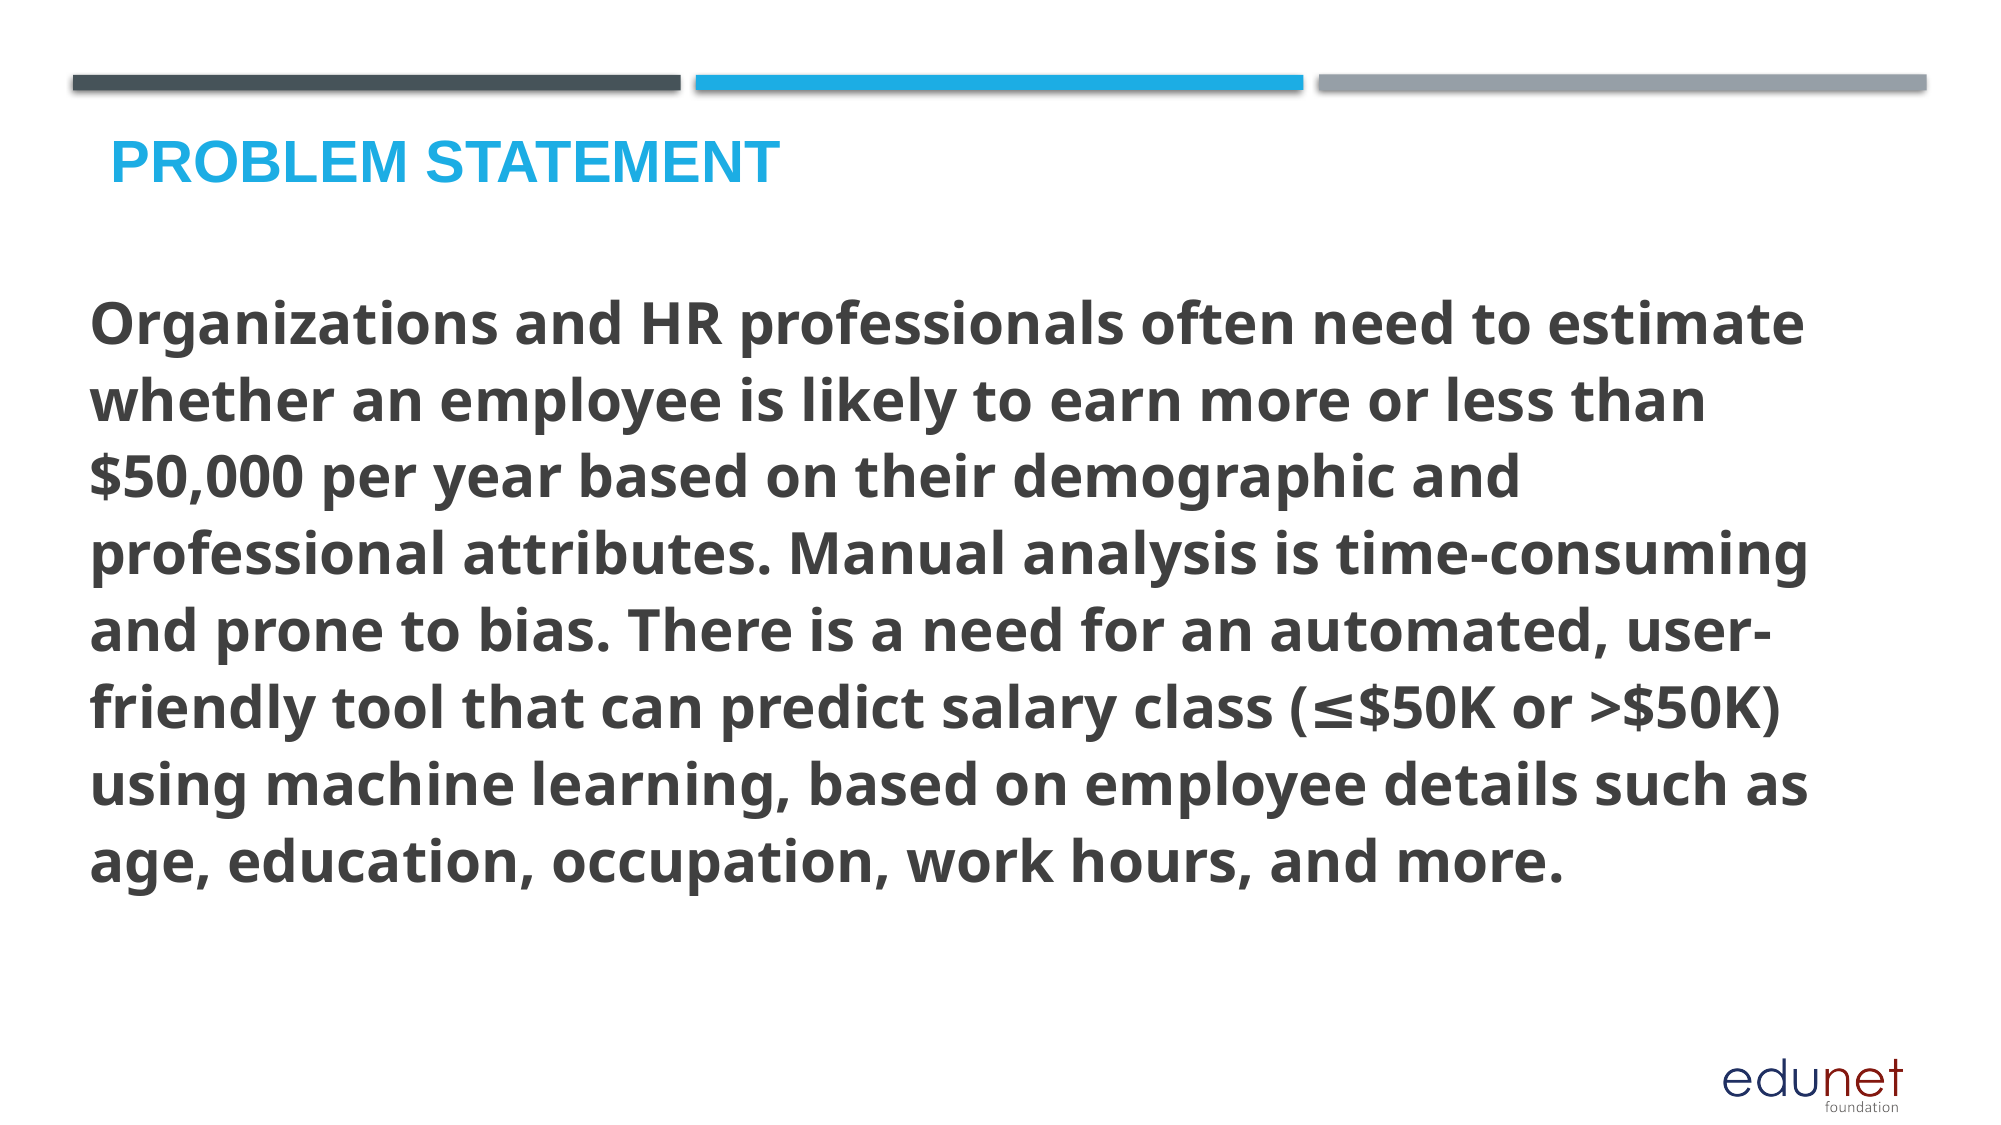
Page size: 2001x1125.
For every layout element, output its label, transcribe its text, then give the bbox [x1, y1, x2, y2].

picture [1719, 1056, 1905, 1116]
title Problem Statement [95, 115, 1905, 203]
list Organizations and HR professionals often need to estimate whether an employee is likely to earn more or less than $50,000 per year based on their demographic and professional attributes. Manual analysis is time-consuming and prone to bias. There is a need for an automated, user-friendly tool that can predict salary class (≤$50K or >$50K) using machine learning, based on employee details such as age, education, occupation, work hours, and more. [74, 203, 1884, 970]
